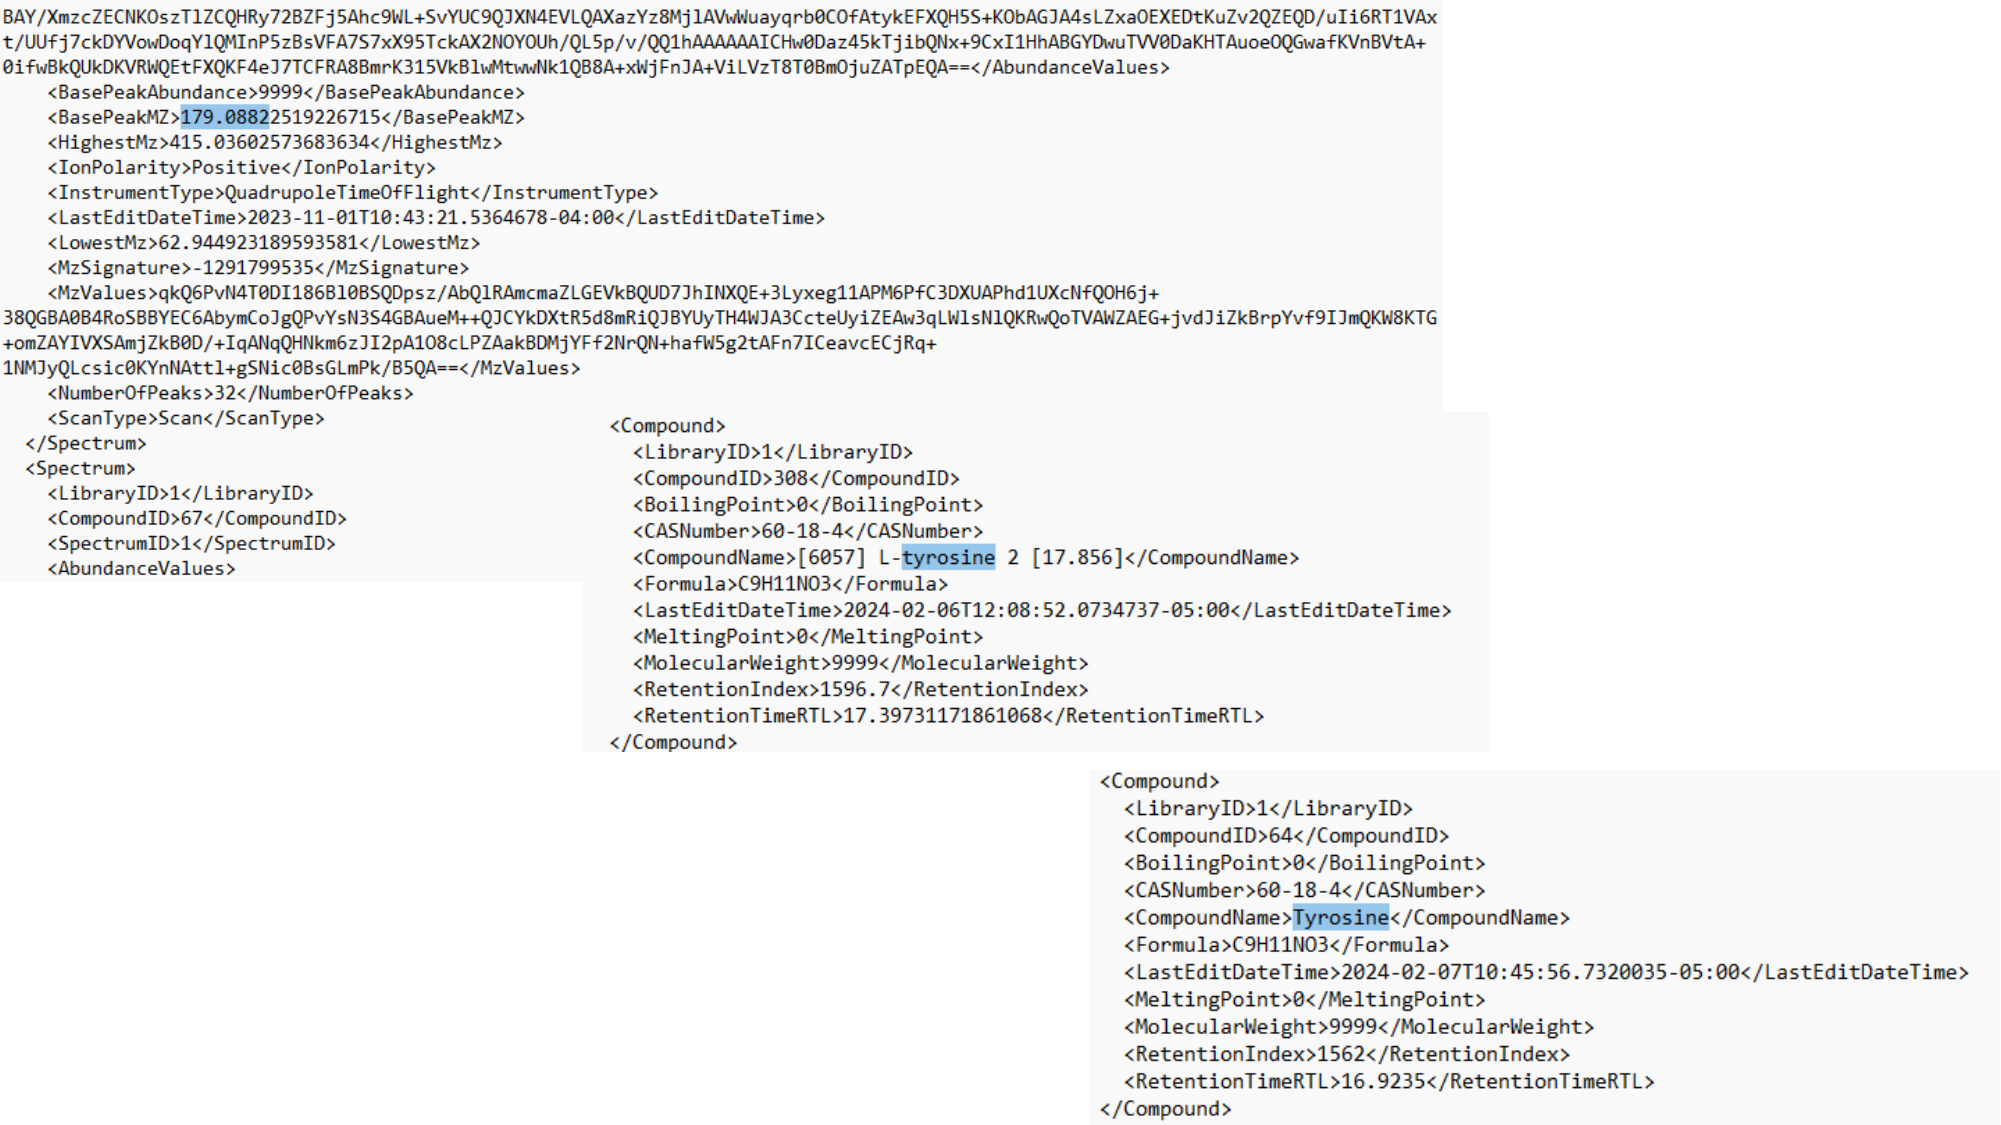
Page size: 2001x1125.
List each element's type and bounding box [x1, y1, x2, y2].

picture [0, 0, 1489, 752]
picture [1089, 770, 2000, 1125]
